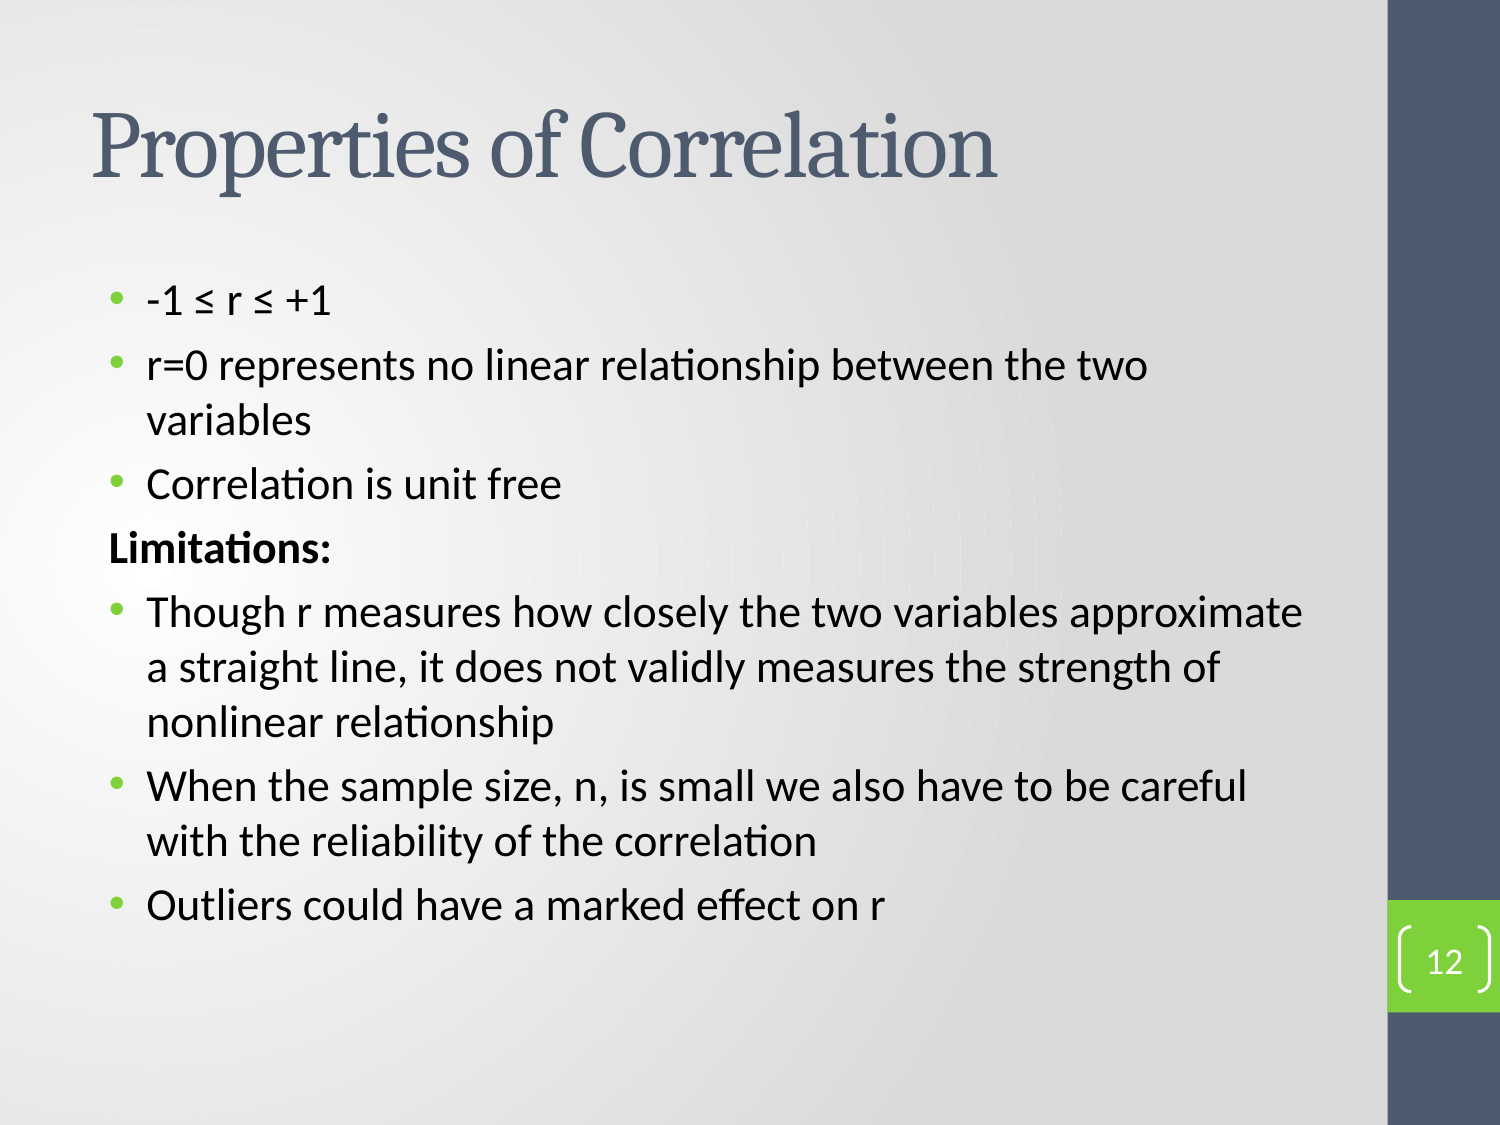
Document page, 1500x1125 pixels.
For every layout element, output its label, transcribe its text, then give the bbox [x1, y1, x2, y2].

list -1 ≤ r ≤ +1 r=0 represents no linear relationship between the two variables Correlation is unit free Limitations: Though r measures how closely the two variables approximate a straight line, it does not validly measures the strength of nonlinear relationship When the sample size, n, is small we also have to be careful with the reliability of the correlation Outliers could have a marked effect on r [75, 262, 1325, 1050]
slide_number 12 [1397, 925, 1492, 994]
title Properties of Correlation [75, 45, 1325, 233]
